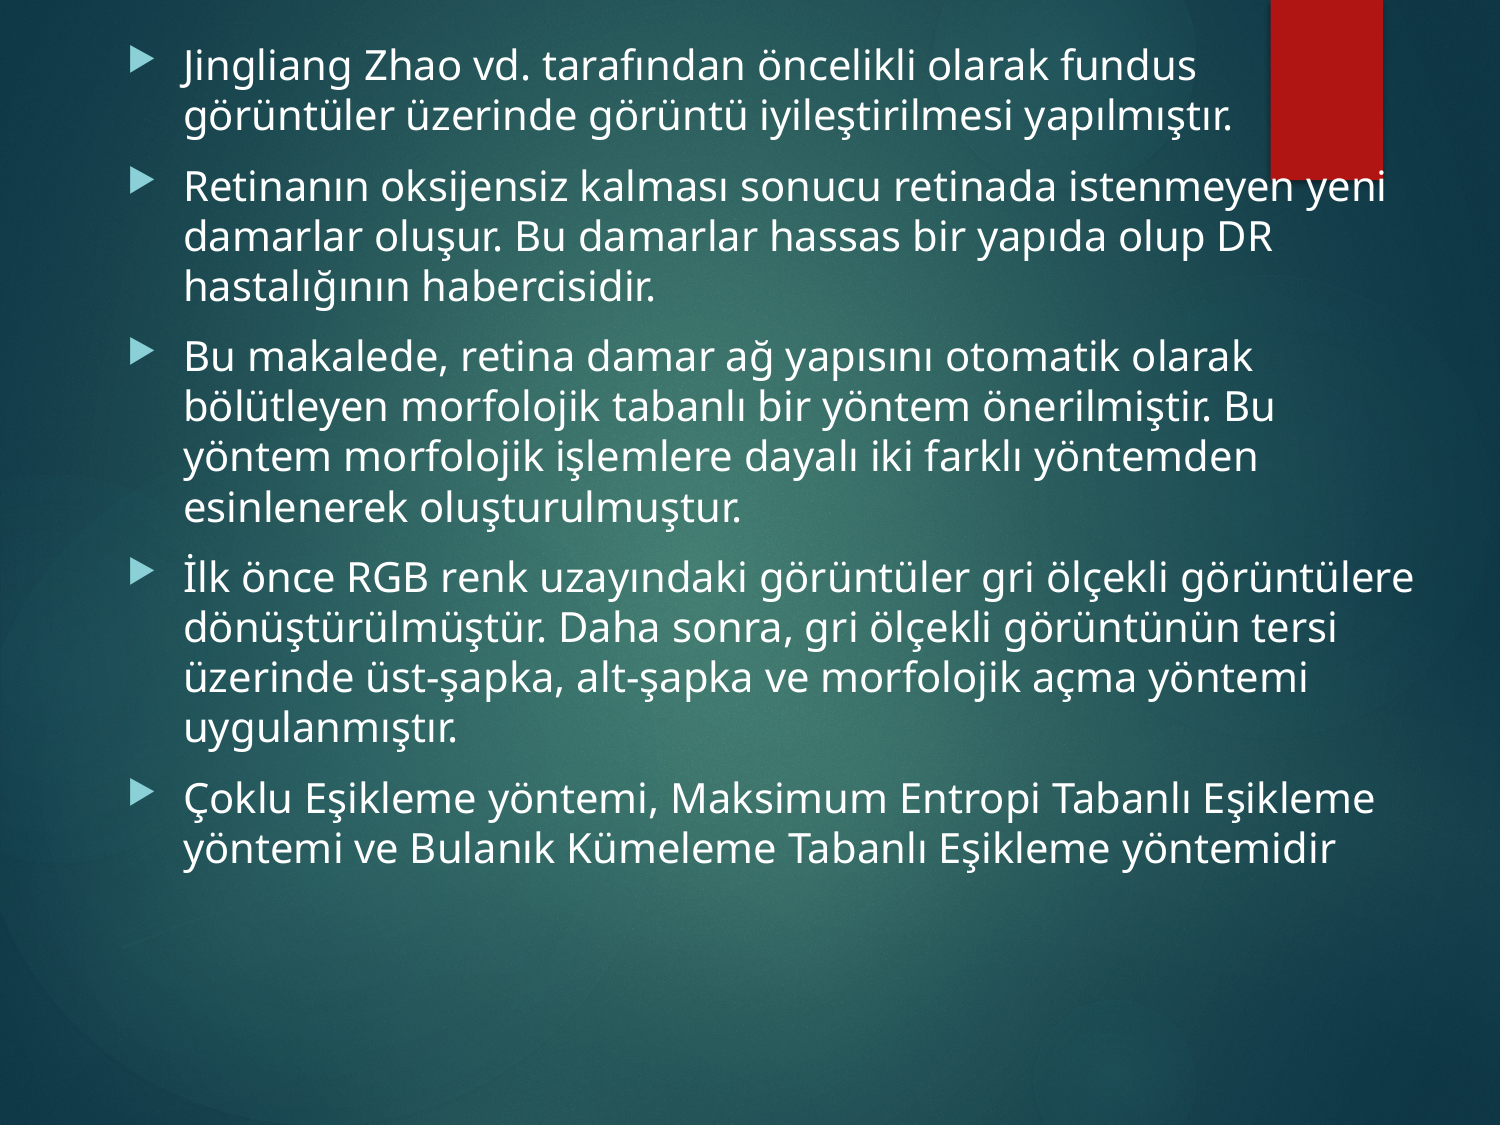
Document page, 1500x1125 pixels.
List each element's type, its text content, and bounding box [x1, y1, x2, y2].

list Jingliang Zhao vd. tarafından öncelikli olarak fundus görüntüler üzerinde görüntü iyileştirilmesi yapılmıştır. Retinanın oksijensiz kalması sonucu retinada istenmeyen yeni damarlar oluşur. Bu damarlar hassas bir yapıda olup DR hastalığının habercisidir. Bu makalede, retina damar ağ yapısını otomatik olarak bölütleyen morfolojik tabanlı bir yöntem önerilmiştir. Bu yöntem morfolojik işlemlere dayalı iki farklı yöntemden esinlenerek oluşturulmuştur. İlk önce RGB renk uzayındaki görüntüler gri ölçekli görüntülere dönüştürülmüştür. Daha sonra, gri ölçekli görüntünün tersi üzerinde üst-şapka, alt-şapka ve morfolojik açma yöntemi uygulanmıştır. Çoklu Eşikleme yöntemi, Maksimum Entropi Tabanlı Eşikleme yöntemi ve Bulanık Kümeleme Tabanlı Eşikleme yöntemidir [112, 30, 1436, 1071]
